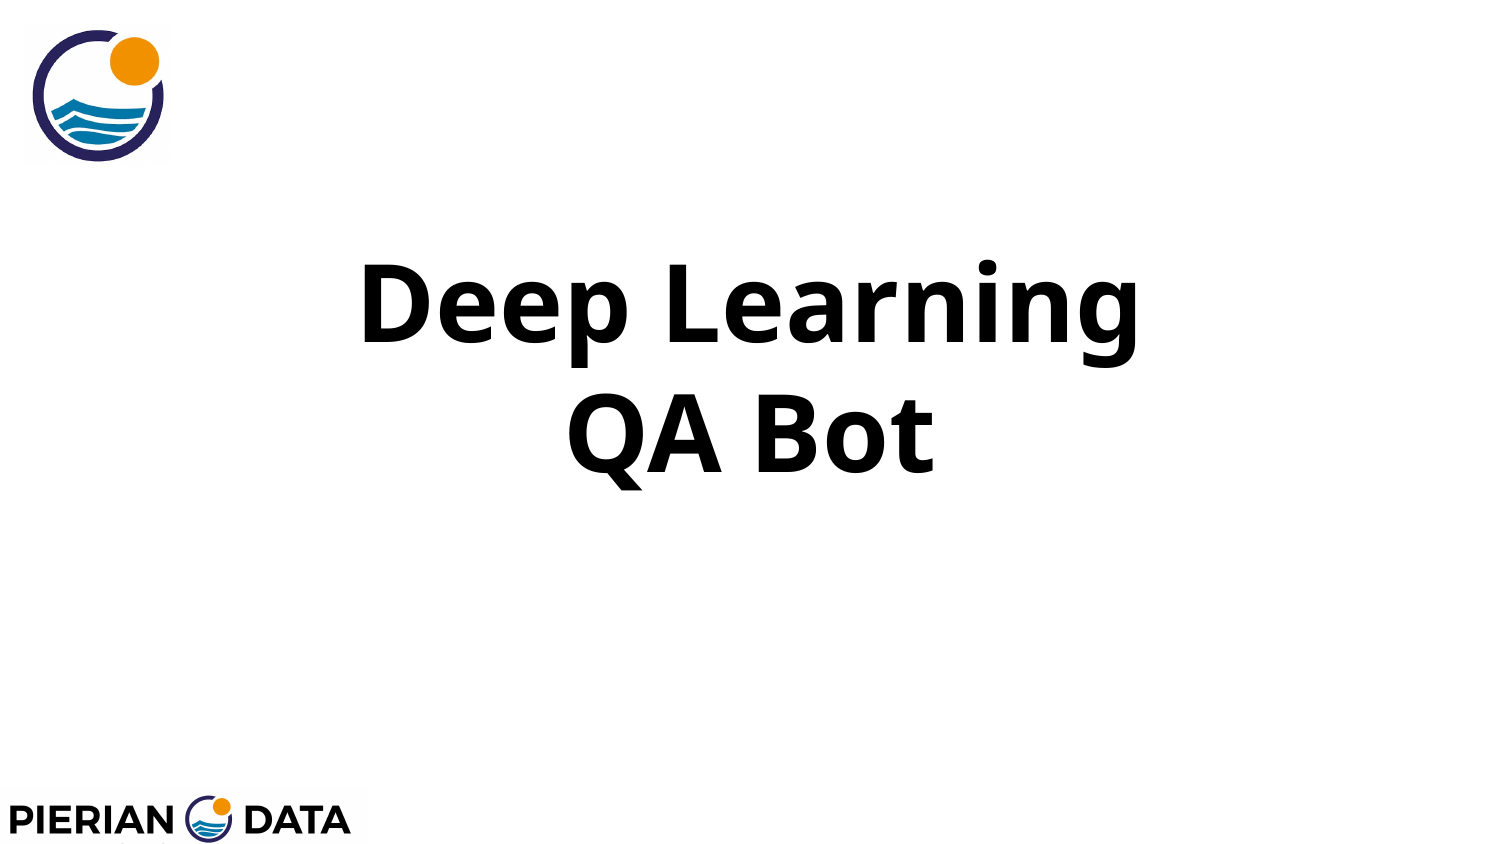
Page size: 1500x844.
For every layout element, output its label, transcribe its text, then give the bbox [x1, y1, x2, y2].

picture [0, 787, 368, 844]
picture [24, 24, 172, 167]
title Deep Learning QA Bot [51, 253, 1449, 510]
